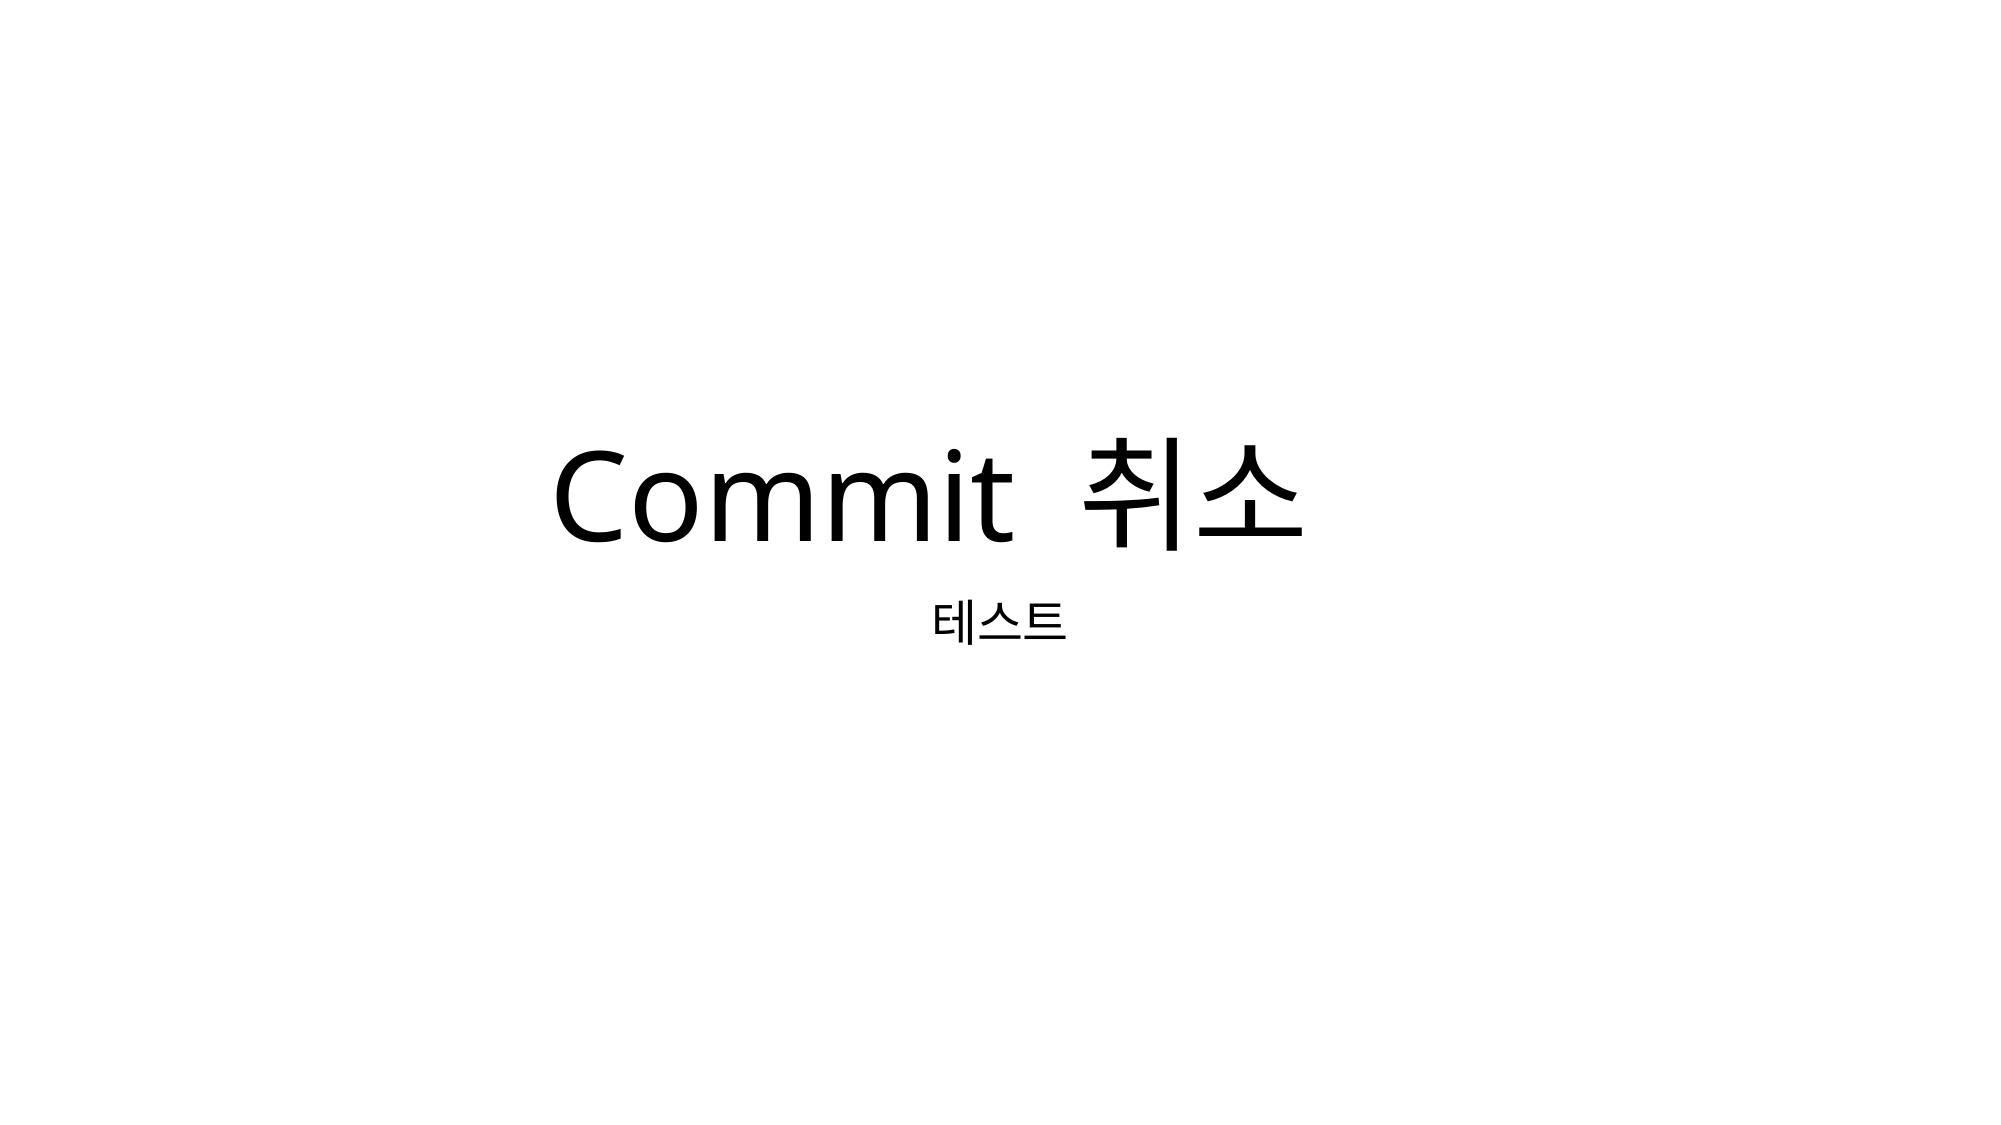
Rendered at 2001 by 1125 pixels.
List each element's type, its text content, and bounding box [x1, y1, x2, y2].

subtitle 테스트 [249, 590, 1750, 863]
title Commit 취소 [249, 184, 1750, 576]
